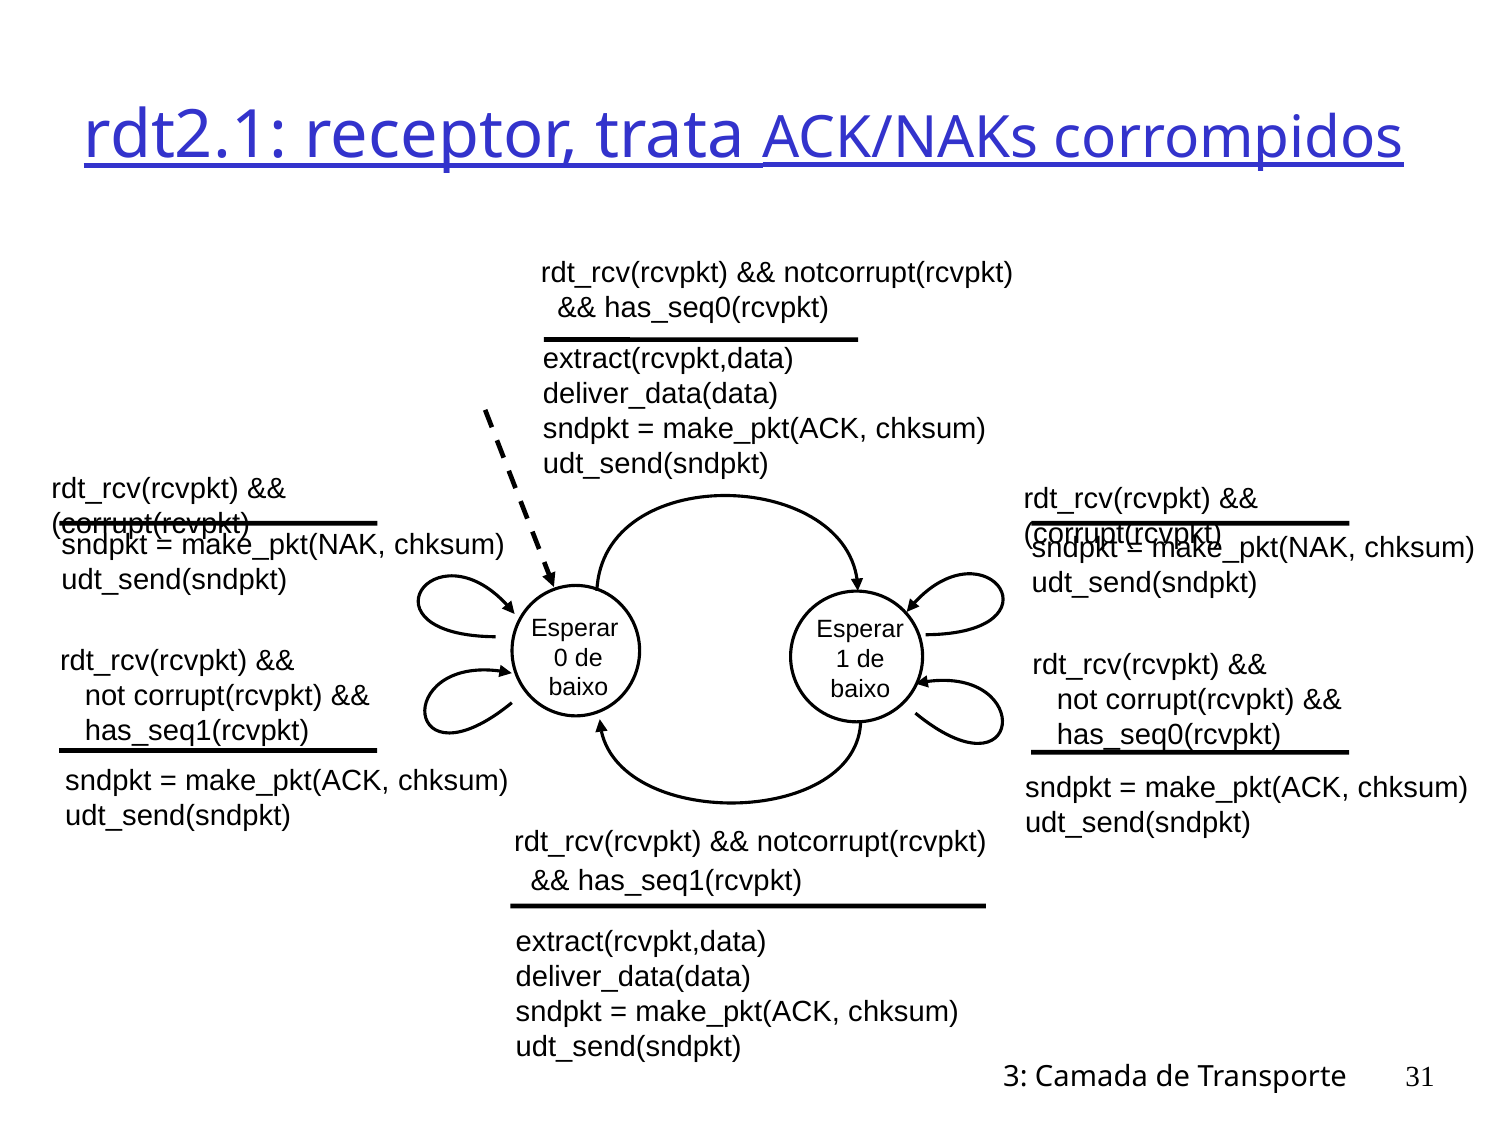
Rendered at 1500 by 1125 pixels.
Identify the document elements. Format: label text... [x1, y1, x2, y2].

text_box Esperar 0 de baixo [512, 603, 644, 704]
text_box rdt_rcv(rcvpkt) && not corrupt(rcvpkt) && has_seq0(rcvpkt) [1017, 637, 1448, 738]
text_box [544, 573, 556, 587]
text_box Esperar 1 de baixo [794, 605, 926, 706]
text_box sndpkt = make_pkt(ACK, chksum) udt_send(sndpkt) [50, 754, 533, 822]
text_box rdt_rcv(rcvpkt) && (corrupt(rcvpkt) [36, 461, 508, 562]
text_box [596, 495, 864, 591]
slide_number 31 [1338, 1049, 1451, 1125]
text_box [418, 575, 515, 637]
text_box rdt_rcv(rcvpkt) && (corrupt(rcvpkt) [1008, 472, 1480, 573]
text_box [813, 706, 900, 722]
title rdt2.1: receptor, trata ACK/NAKs corrompidos [68, 37, 1435, 226]
text_box [424, 664, 512, 734]
text_box extract(rcvpkt,data) deliver_data(data) sndpkt = make_pkt(ACK, chksum) udt_send(sndpkt) [500, 915, 1133, 1078]
text_box [532, 585, 620, 603]
text_box sndpkt = make_pkt(NAK, chksum) udt_send(sndpkt) [46, 517, 544, 585]
text_box rdt_rcv(rcvpkt) && notcorrupt(rcvpkt) && has_seq0(rcvpkt) [526, 246, 1180, 340]
text_box extract(rcvpkt,data) deliver_data(data) sndpkt = make_pkt(ACK, chksum) udt_send(sndpkt) [528, 332, 1099, 449]
text_box [915, 675, 1003, 744]
text_box [539, 704, 613, 716]
text_box rdt_rcv(rcvpkt) && not corrupt(rcvpkt) && has_seq1(rcvpkt) [45, 634, 476, 735]
text_box [790, 635, 794, 678]
text_box [906, 573, 1004, 635]
text_box [815, 591, 898, 605]
text_box rdt_rcv(rcvpkt) && notcorrupt(rcvpkt) && has_seq1(rcvpkt) [499, 814, 1087, 909]
text_box sndpkt = make_pkt(NAK, chksum) udt_send(sndpkt) [1016, 520, 1500, 588]
text_box sndpkt = make_pkt(ACK, chksum) udt_send(sndpkt) [1010, 761, 1493, 829]
text_box [595, 719, 861, 804]
footer 3: Camada de Transporte [887, 1049, 1338, 1125]
